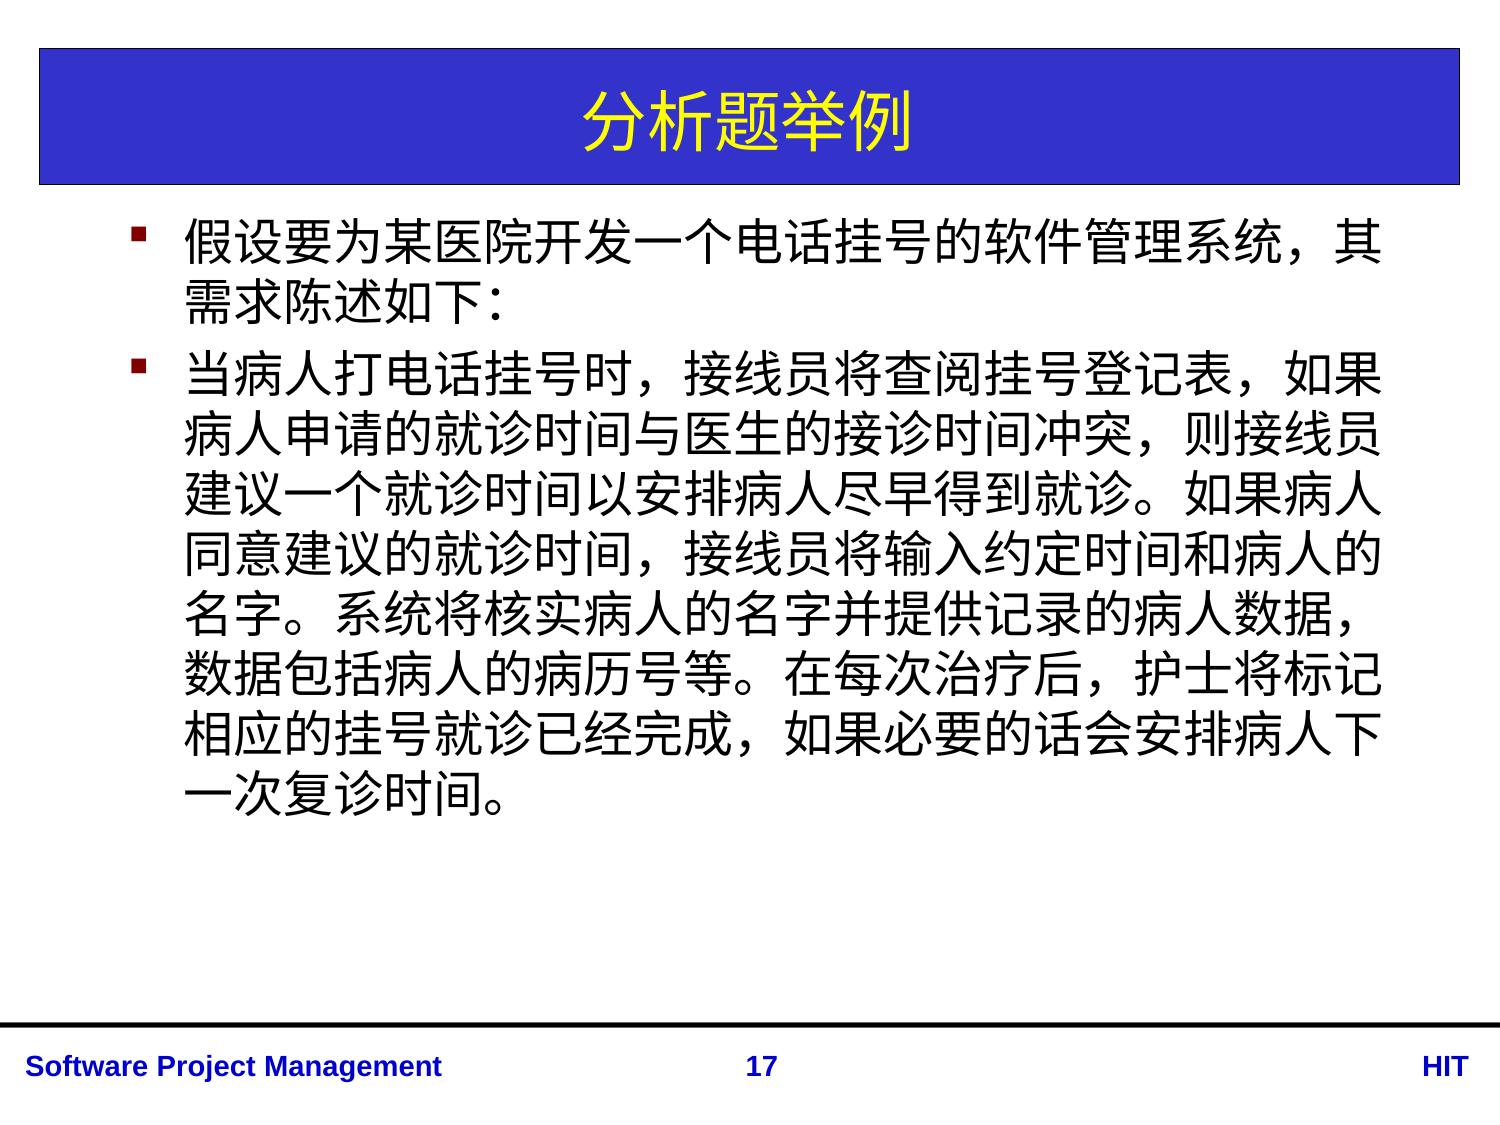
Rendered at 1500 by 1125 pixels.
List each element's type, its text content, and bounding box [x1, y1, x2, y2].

list 假设要为某医院开发一个电话挂号的软件管理系统，其需求陈述如下： 当病人打电话挂号时，接线员将查阅挂号登记表，如果病人申请的就诊时间与医生的接诊时间冲突，则接线员建议一个就诊时间以安排病人尽早得到就诊。如果病人同意建议的就诊时间，接线员将输入约定时间和病人的名字。系统将核实病人的名字并提供记录的病人数据，数据包括病人的病历号等。在每次治疗后，护士将标记相应的挂号就诊已经完成，如果必要的话会安排病人下一次复诊时间。 [111, 202, 1412, 912]
title 分析题举例 [38, 54, 1457, 185]
